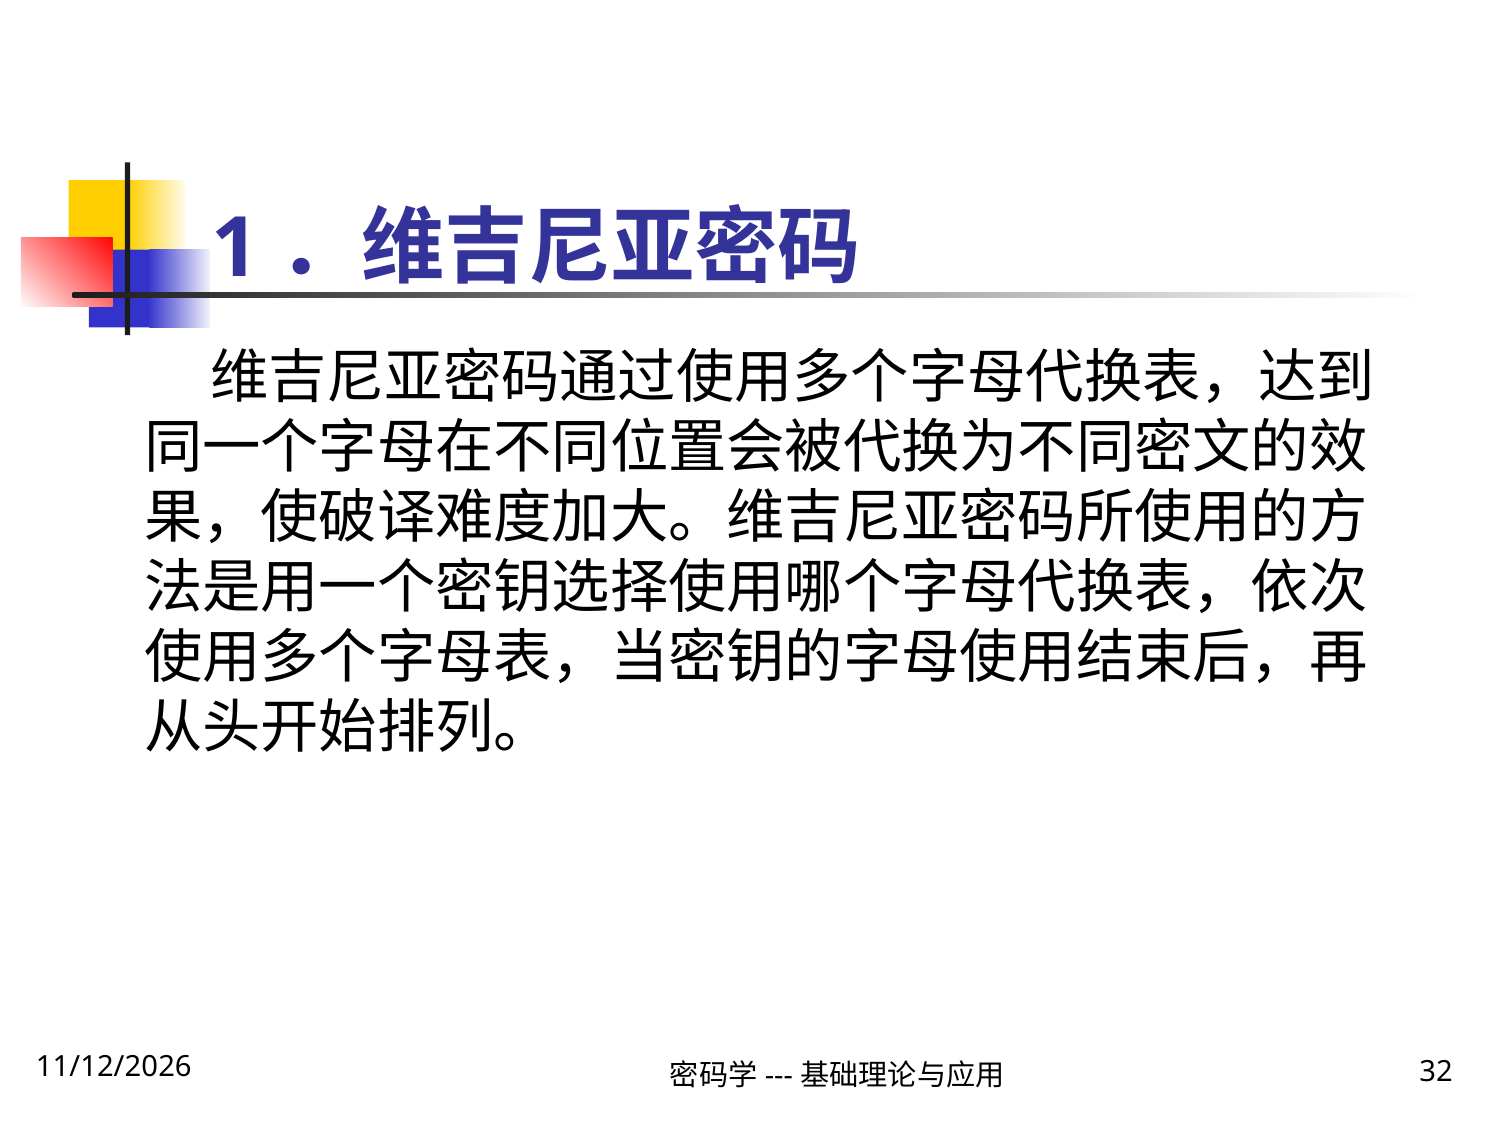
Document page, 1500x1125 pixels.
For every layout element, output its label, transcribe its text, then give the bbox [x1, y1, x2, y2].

list 维吉尼亚密码通过使用多个字母代换表，达到同一个字母在不同位置会被代换为不同密文的效果，使破译难度加大。维吉尼亚密码所使用的方法是用一个密钥选择使用哪个字母代换表，依次使用多个字母表，当密钥的字母使用结束后，再从头开始排列。 [129, 331, 1430, 784]
footer 密码学---基础理论与应用 [599, 1023, 1076, 1100]
slide_number 32 [1154, 1023, 1468, 1100]
text_box 1．维吉尼亚密码 [196, 186, 908, 301]
slide_number 2019\12\5 Thursday [20, 1034, 504, 1100]
